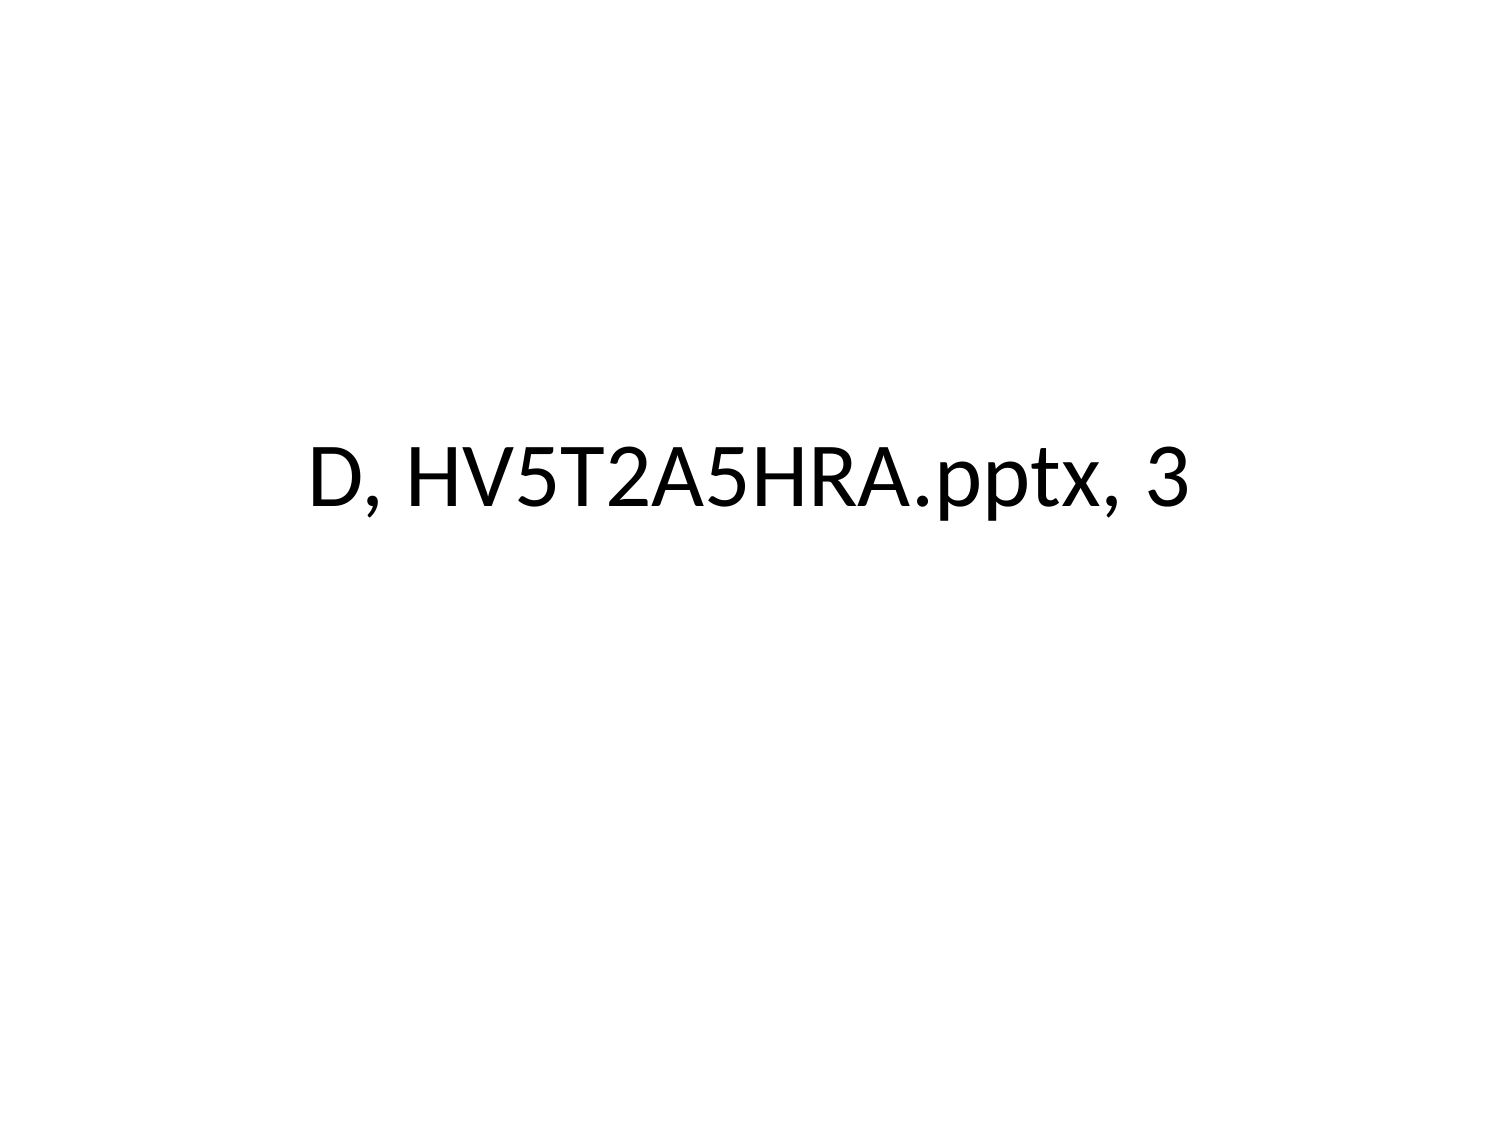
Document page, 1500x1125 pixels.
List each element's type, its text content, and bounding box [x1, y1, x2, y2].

title D, HV5T2A5HRA.pptx, 3 [112, 349, 1388, 591]
